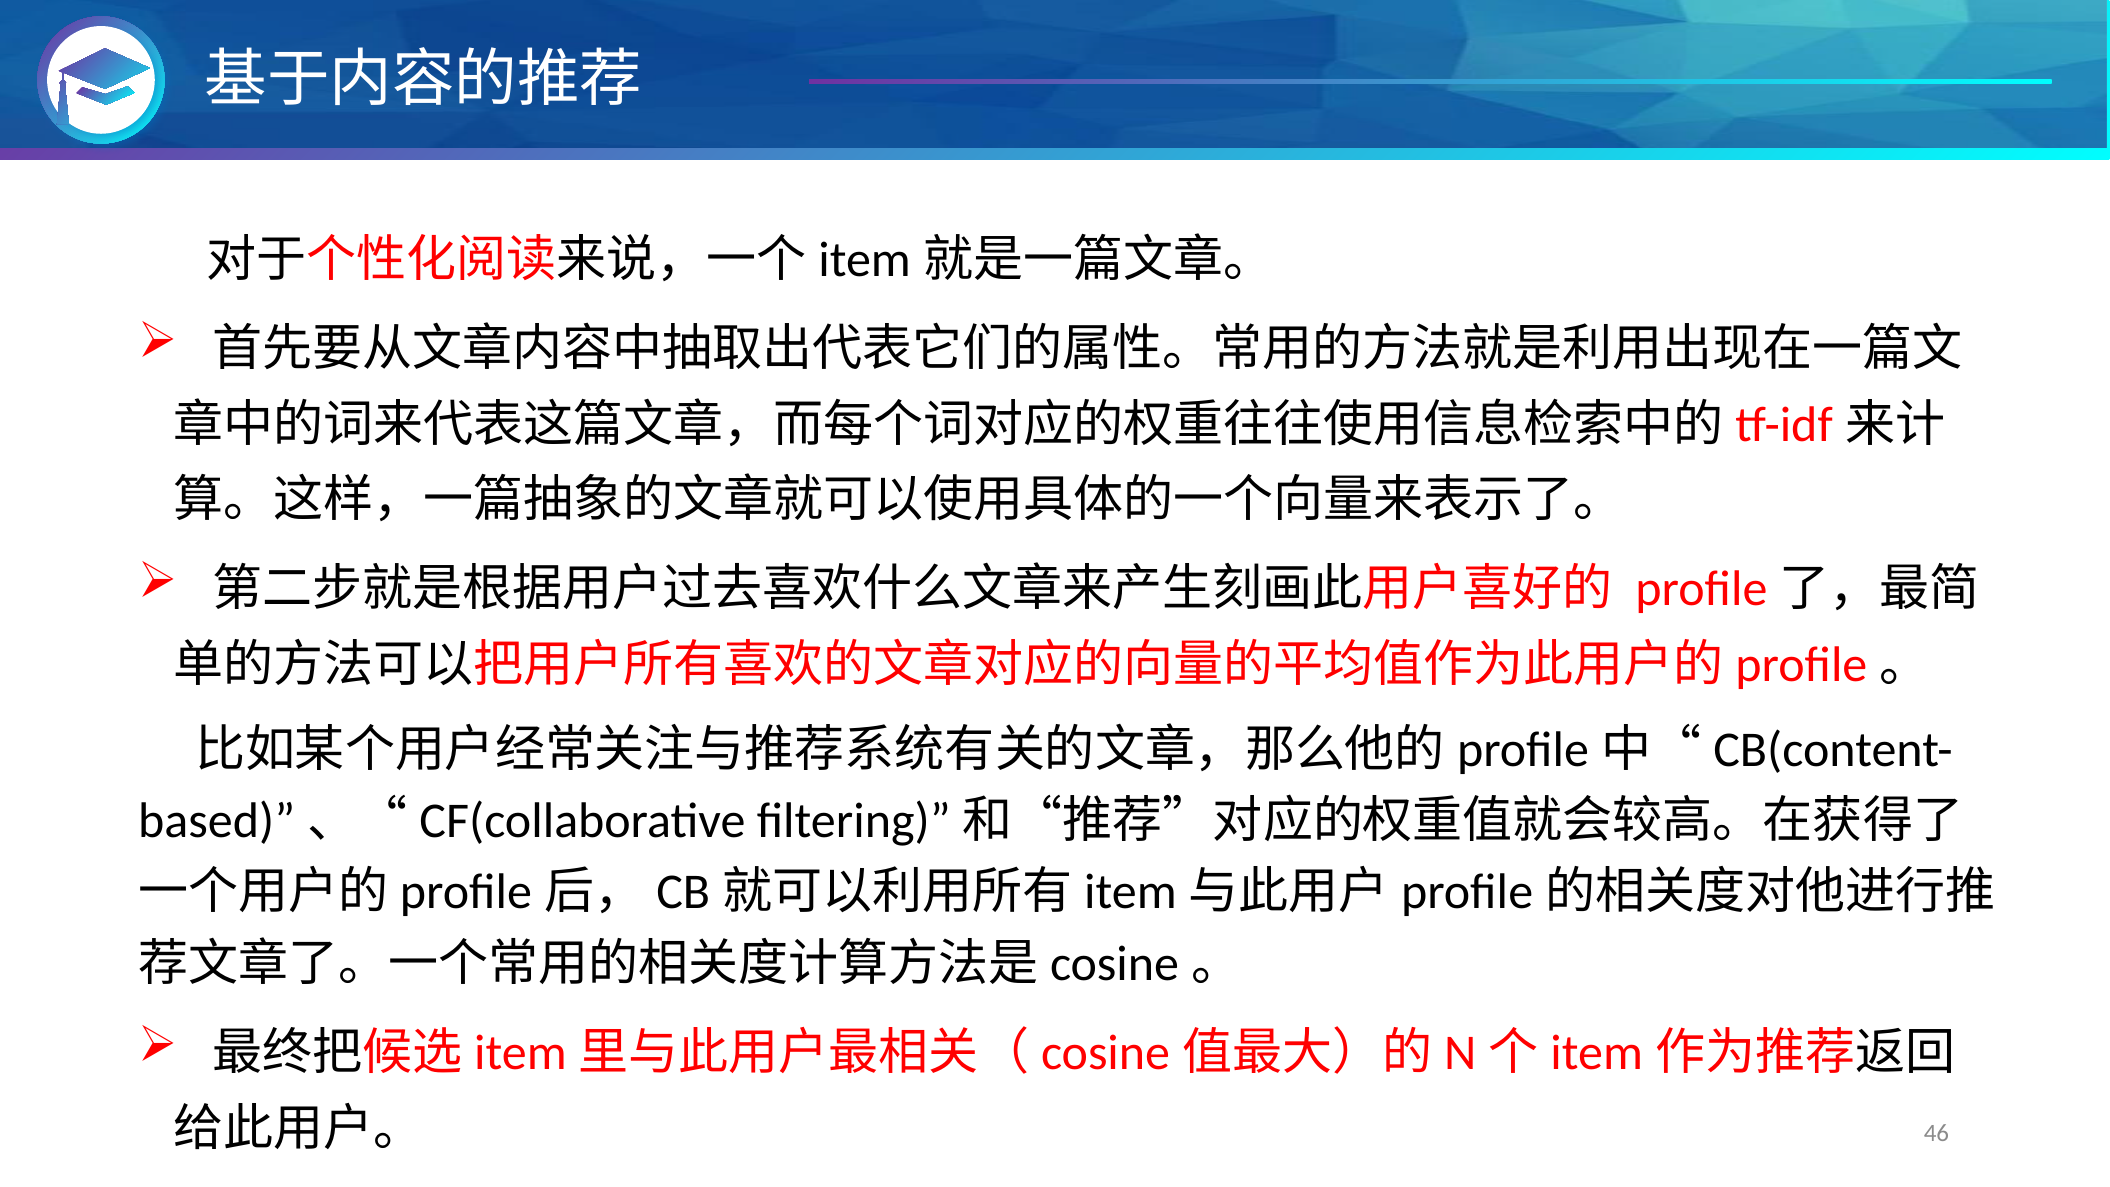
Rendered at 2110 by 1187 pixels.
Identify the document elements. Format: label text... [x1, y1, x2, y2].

text_box 对于个性化阅读来说，一个item就是一篇文章。 首先要从文章内容中抽取出代表它们的属性。常用的方法就是利用出现在一篇文章中的词来代表这篇文章，而每个词对应的权重往往使用信息检索中的tf-idf来计算。这样，一篇抽象的文章就可以使用具体的一个向量来表示了。 第二步就是根据用户过去喜欢什么文章来产生刻画此用户喜好的 profile了，最简单的方法可以把用户所有喜欢的文章对应的向量的平均值作为此用户的profile。 比如某个用户经常关注与推荐系统有关的文章，那么他的profile中“CB(content-based)”、“CF(collaborative filtering)”和“推荐”对应的权重值就会较高。在获得了一个用户的profile后，CB就可以利用所有item与此用户profile的相关度对他进行推荐文章了。一个常用的相关度计算方法是cosine。 最终把候选item里与此用户最相关（cosine值最大）的N个item作为推荐返回给此用户。 [130, 206, 2009, 1159]
slide_number 46 [1489, 1099, 1965, 1163]
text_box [0, 0, 2110, 160]
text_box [37, 16, 165, 144]
